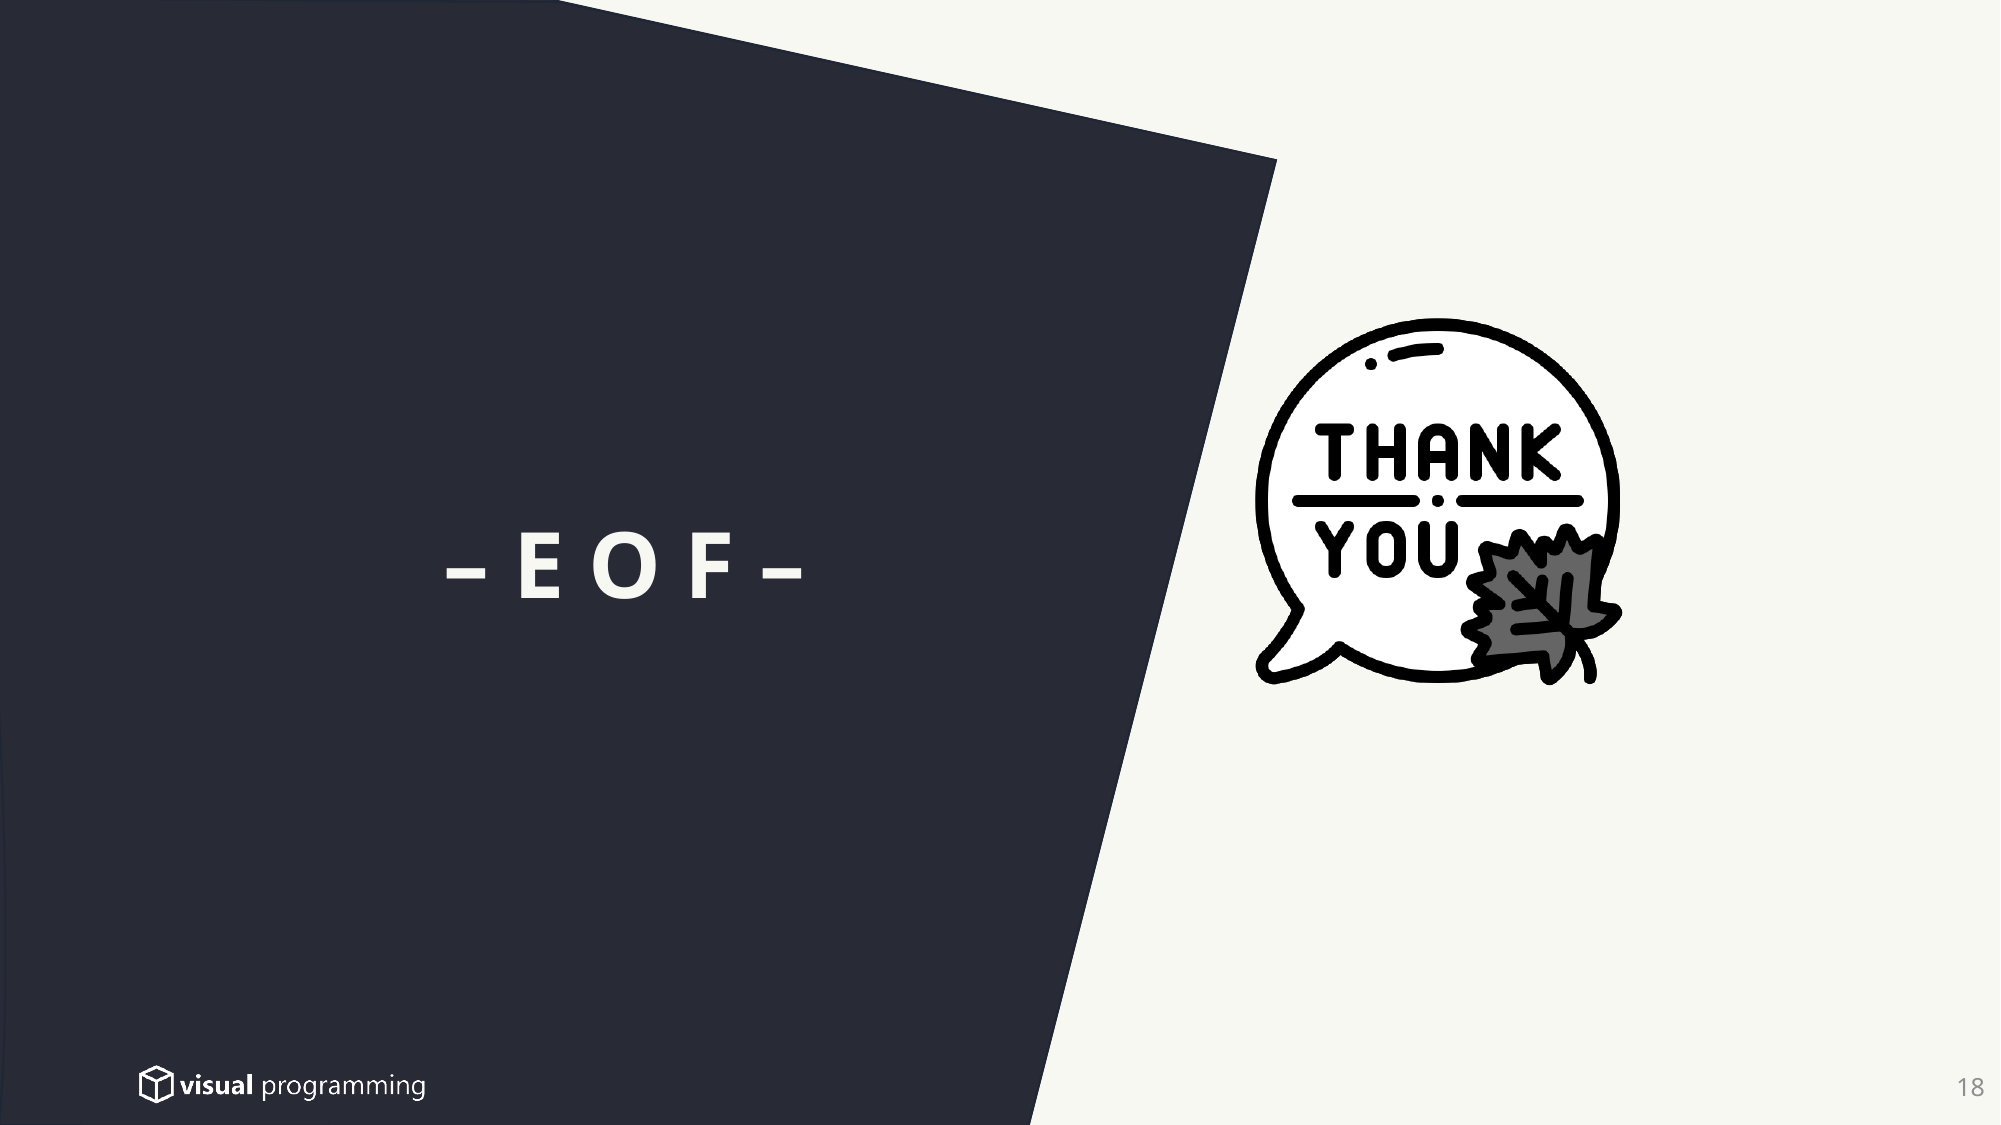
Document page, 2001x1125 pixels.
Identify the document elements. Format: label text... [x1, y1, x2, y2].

picture [137, 1059, 443, 1117]
picture [1243, 306, 1632, 695]
slide_number 18 [1889, 1058, 2000, 1118]
